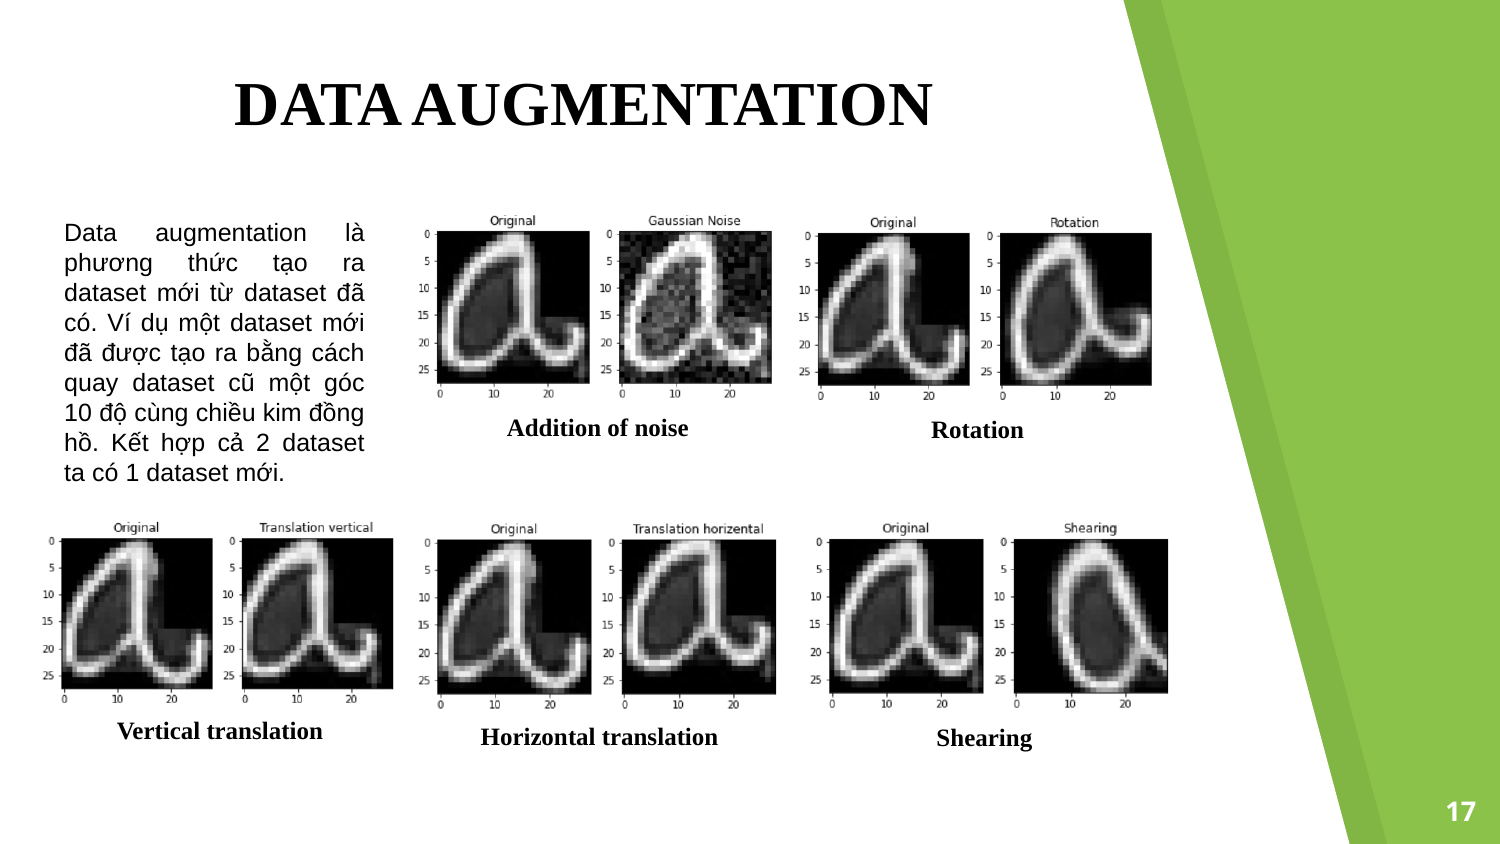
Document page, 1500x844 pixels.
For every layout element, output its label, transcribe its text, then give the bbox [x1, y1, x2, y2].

text_box Shearing [803, 720, 1174, 760]
picture [415, 517, 785, 714]
picture [793, 208, 1163, 407]
slide_number 17 [1401, 779, 1492, 844]
text_box Horizontal translation [415, 721, 784, 759]
text_box DATA AUGMENTATION [41, 55, 1128, 146]
text_box Rotation [793, 415, 1162, 452]
text_box Data augmentation là phương thức tạo ra dataset mới từ dataset đã có. Ví dụ một dataset mới đã được tạo ra bằng cách quay dataset cũ một góc 10 độ cùng chiều kim đồng hồ. Kết hợp cả 2 dataset ta có 1 dataset mới. [49, 209, 381, 494]
text_box Vertical translation [37, 715, 403, 752]
picture [415, 208, 781, 405]
picture [805, 517, 1176, 714]
text_box Addition of noise [415, 411, 781, 449]
picture [37, 517, 403, 708]
